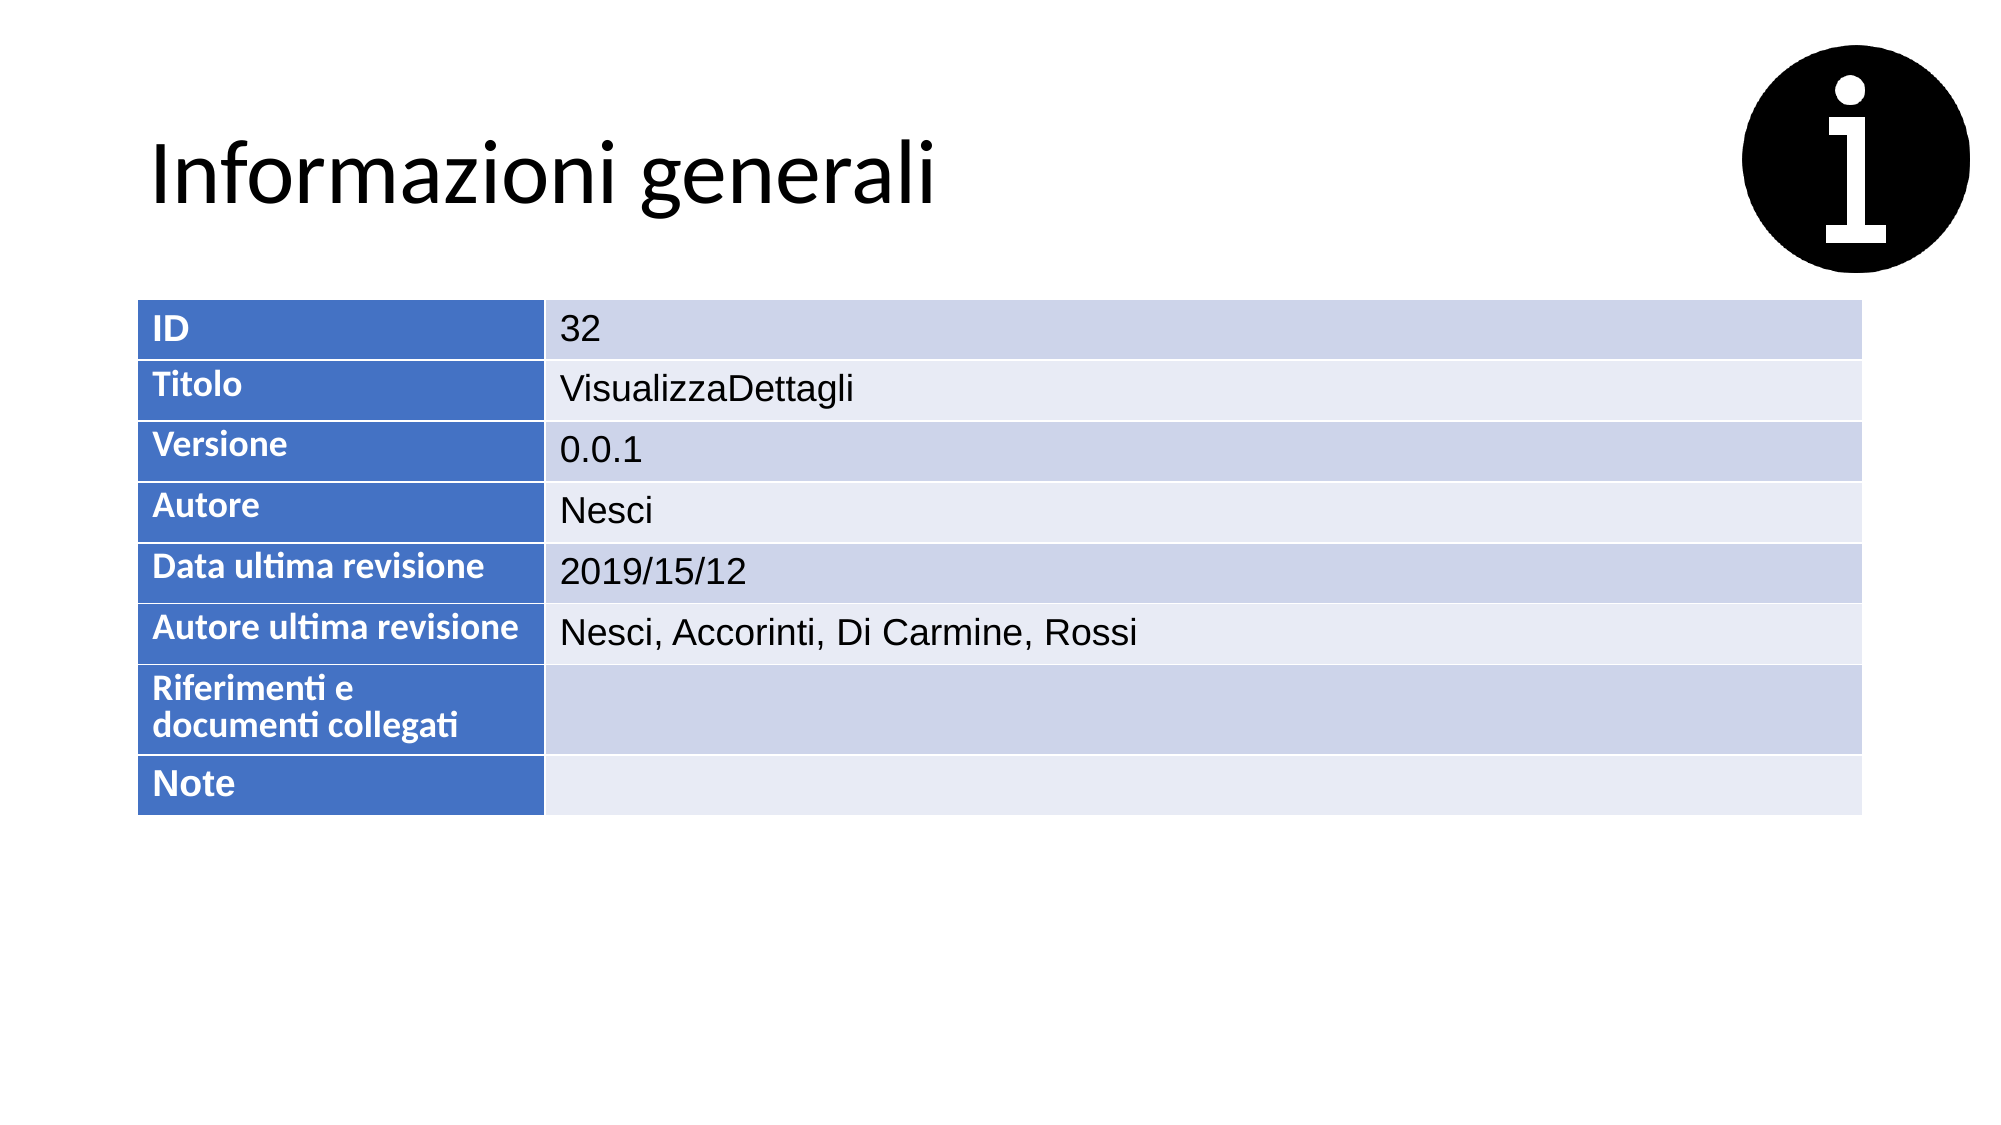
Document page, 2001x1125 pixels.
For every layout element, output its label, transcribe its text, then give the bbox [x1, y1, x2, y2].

table_cell Nesci [546, 483, 1862, 542]
table_cell Titolo [138, 361, 544, 420]
table_cell Versione [138, 422, 544, 481]
table_cell [546, 756, 1862, 815]
table_header 32 [546, 300, 1862, 359]
table_cell 0.0.1 [546, 422, 1862, 481]
table_cell Autore [138, 483, 544, 542]
table_cell Data ultima revisione [138, 544, 544, 603]
table_cell 2019/15/12 [546, 544, 1862, 603]
table_cell Riferimenti e documenti collegati [138, 665, 544, 754]
table_cell [546, 665, 1862, 754]
title Informazioni generali [134, 64, 1707, 283]
picture [1712, 15, 2000, 304]
table_header ID [138, 300, 544, 359]
table_cell VisualizzaDettagli [546, 361, 1862, 420]
table_cell Autore ultima revisione [138, 604, 544, 664]
table_cell Note [138, 756, 544, 815]
table_cell Nesci, Accorinti, Di Carmine, Rossi [546, 604, 1862, 664]
